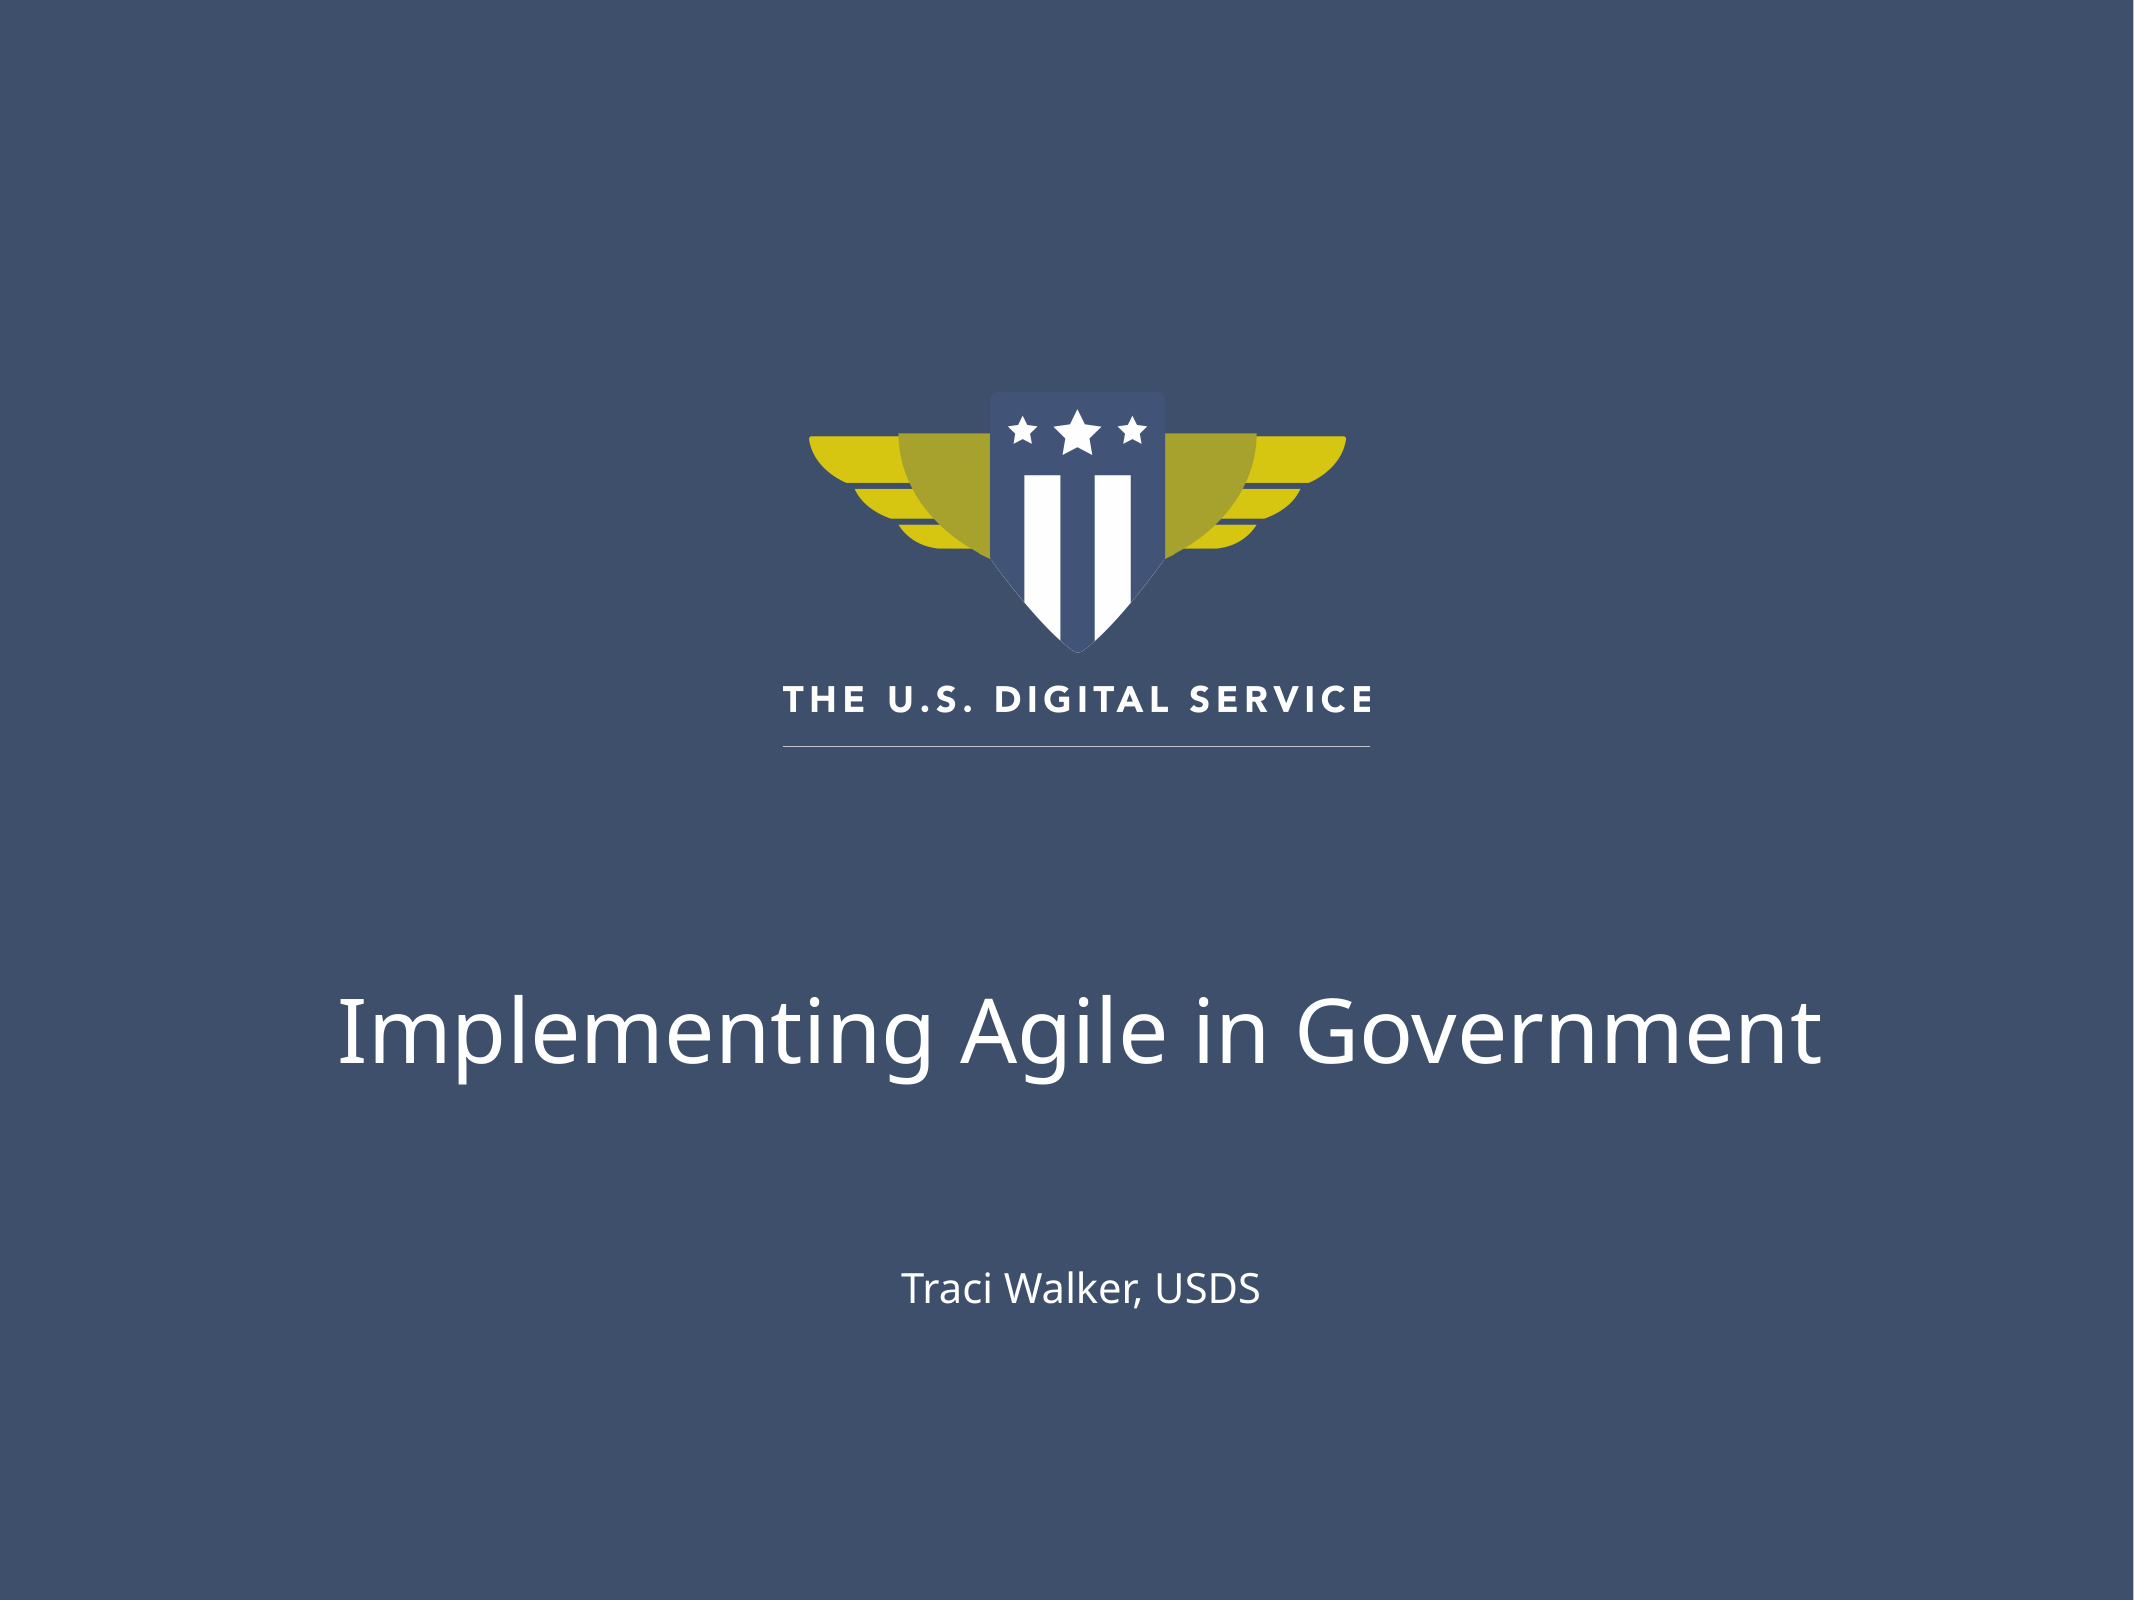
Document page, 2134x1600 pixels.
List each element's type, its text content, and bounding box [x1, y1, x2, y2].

picture [783, 392, 1370, 747]
list Implementing Agile in Government [326, 906, 1836, 1127]
list Traci Walker, USDS [645, 1186, 1517, 1407]
